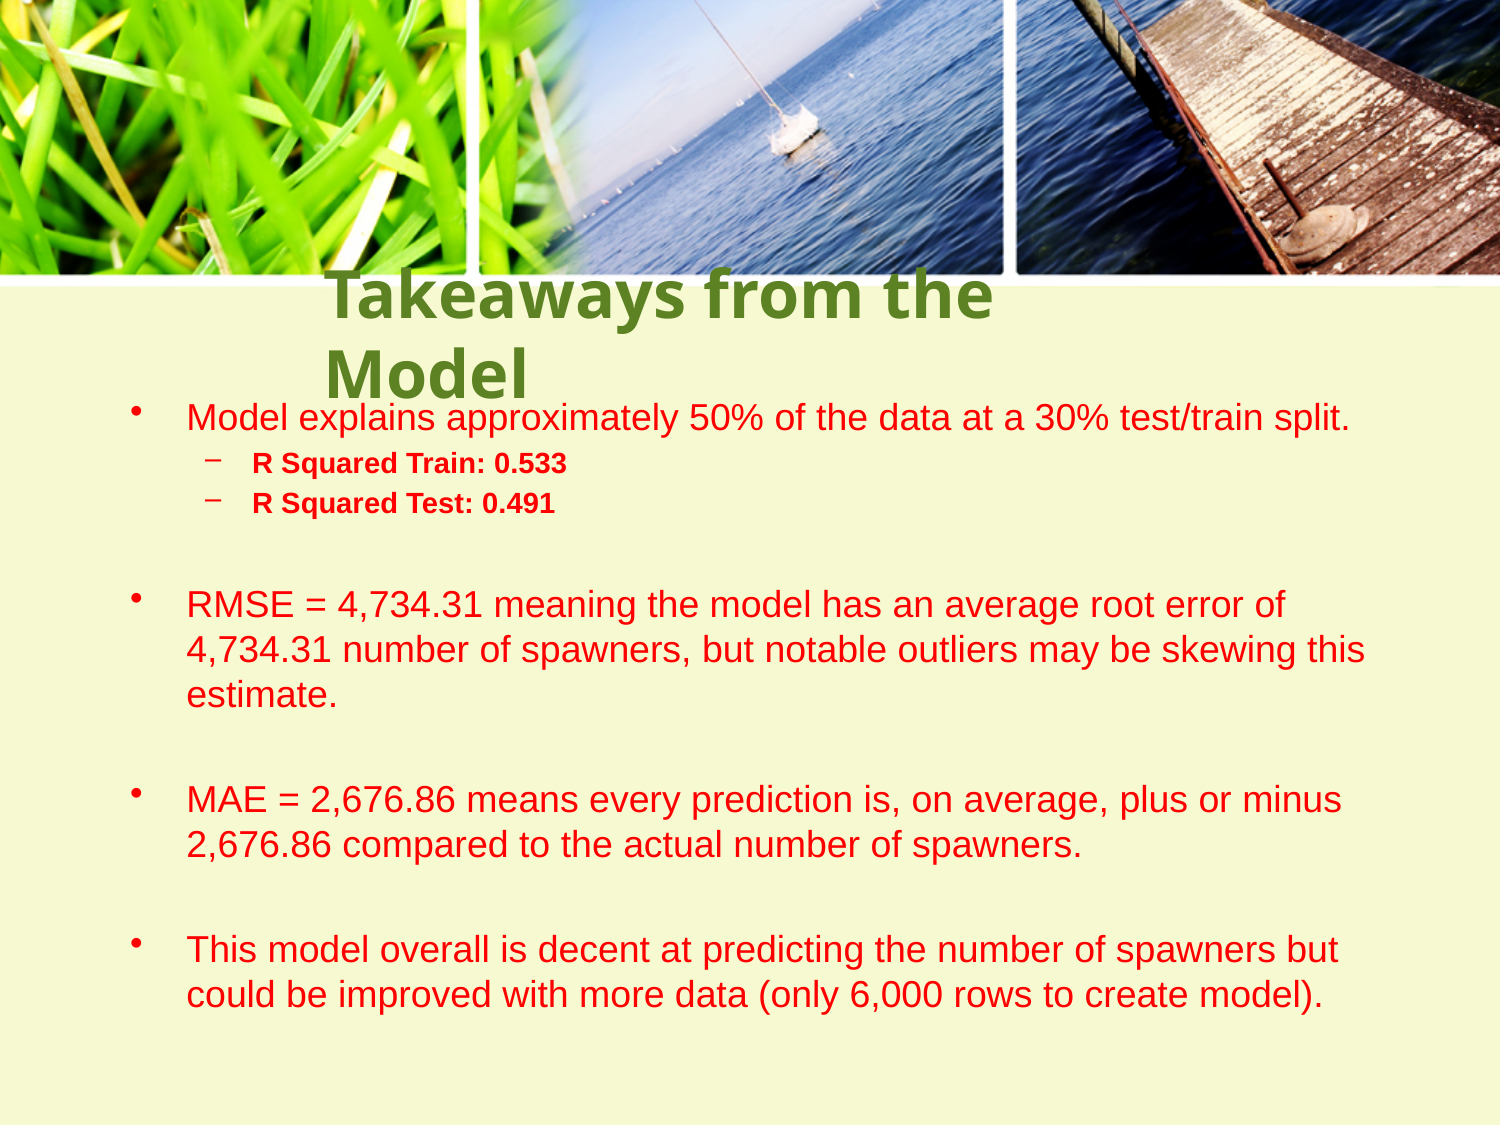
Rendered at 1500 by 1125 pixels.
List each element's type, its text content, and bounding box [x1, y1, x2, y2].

title Takeaways from the Model [308, 278, 1192, 385]
list Model explains approximately 50% of the data at a 30% test/train split. R Squared Train: 0.533 R Squared Test: 0.491 RMSE = 4,734.31 meaning the model has an average root error of 4,734.31 number of spawners, but notable outliers may be skewing this estimate. MAE = 2,676.86 means every prediction is, on average, plus or minus 2,676.86 compared to the actual number of spawners. This model overall is decent at predicting the number of spawners but could be improved with more data (only 6,000 rows to create model). [114, 385, 1385, 1024]
picture [0, 0, 1500, 1125]
